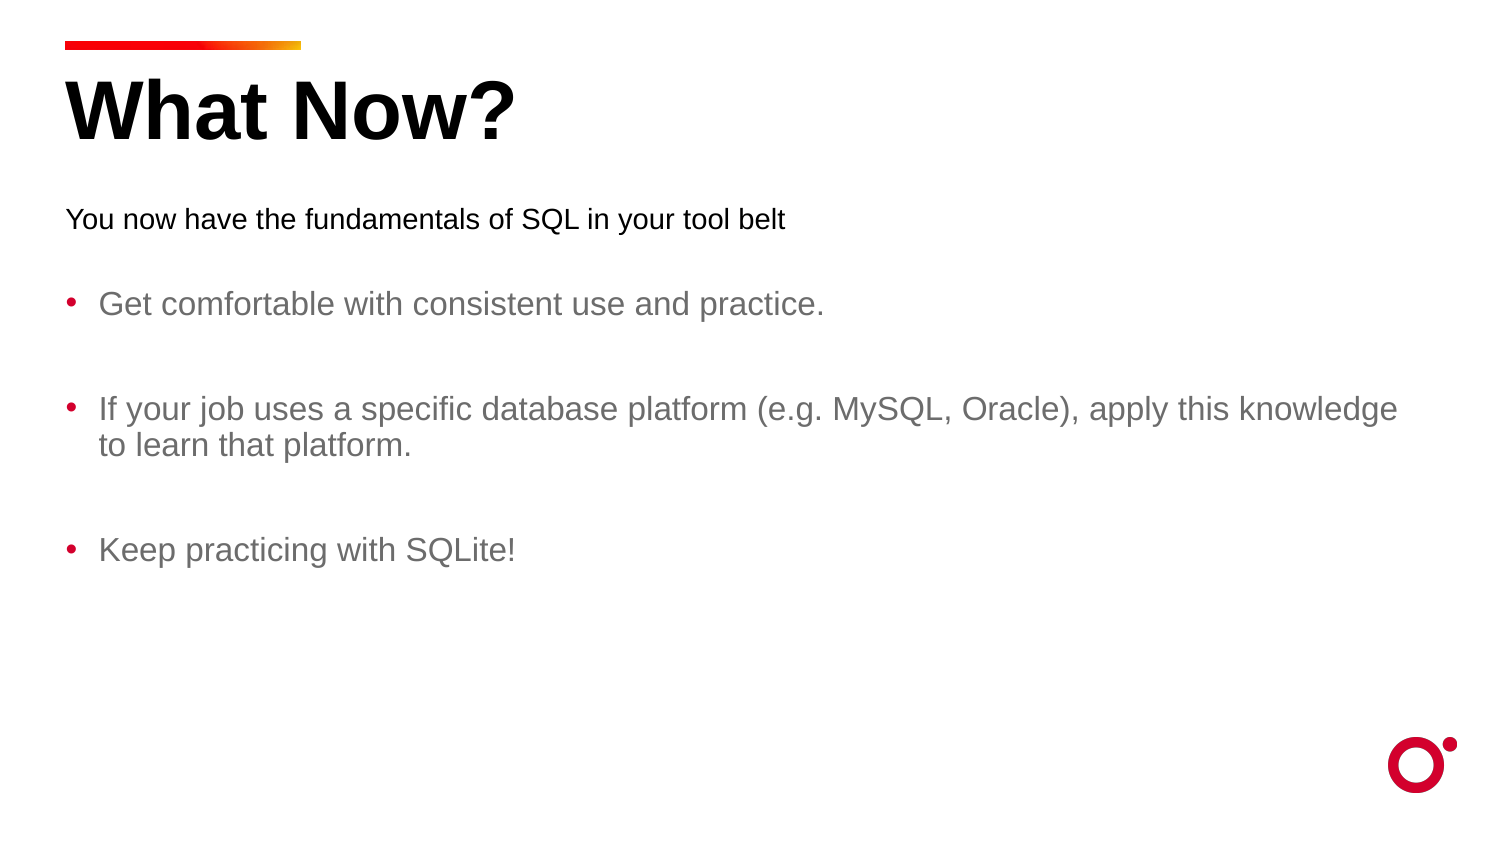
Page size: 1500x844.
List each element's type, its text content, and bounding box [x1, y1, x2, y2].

text_box You now have the fundamentals of SQL in your tool belt Get comfortable with consistent use and practice. If your job uses a specific database platform (e.g. MySQL, Oracle), apply this knowledge to learn that platform. Keep practicing with SQLite! [65, 192, 1409, 793]
text_box What Now? [65, 59, 1409, 171]
picture [1409, 737, 1457, 793]
picture [65, 41, 301, 50]
